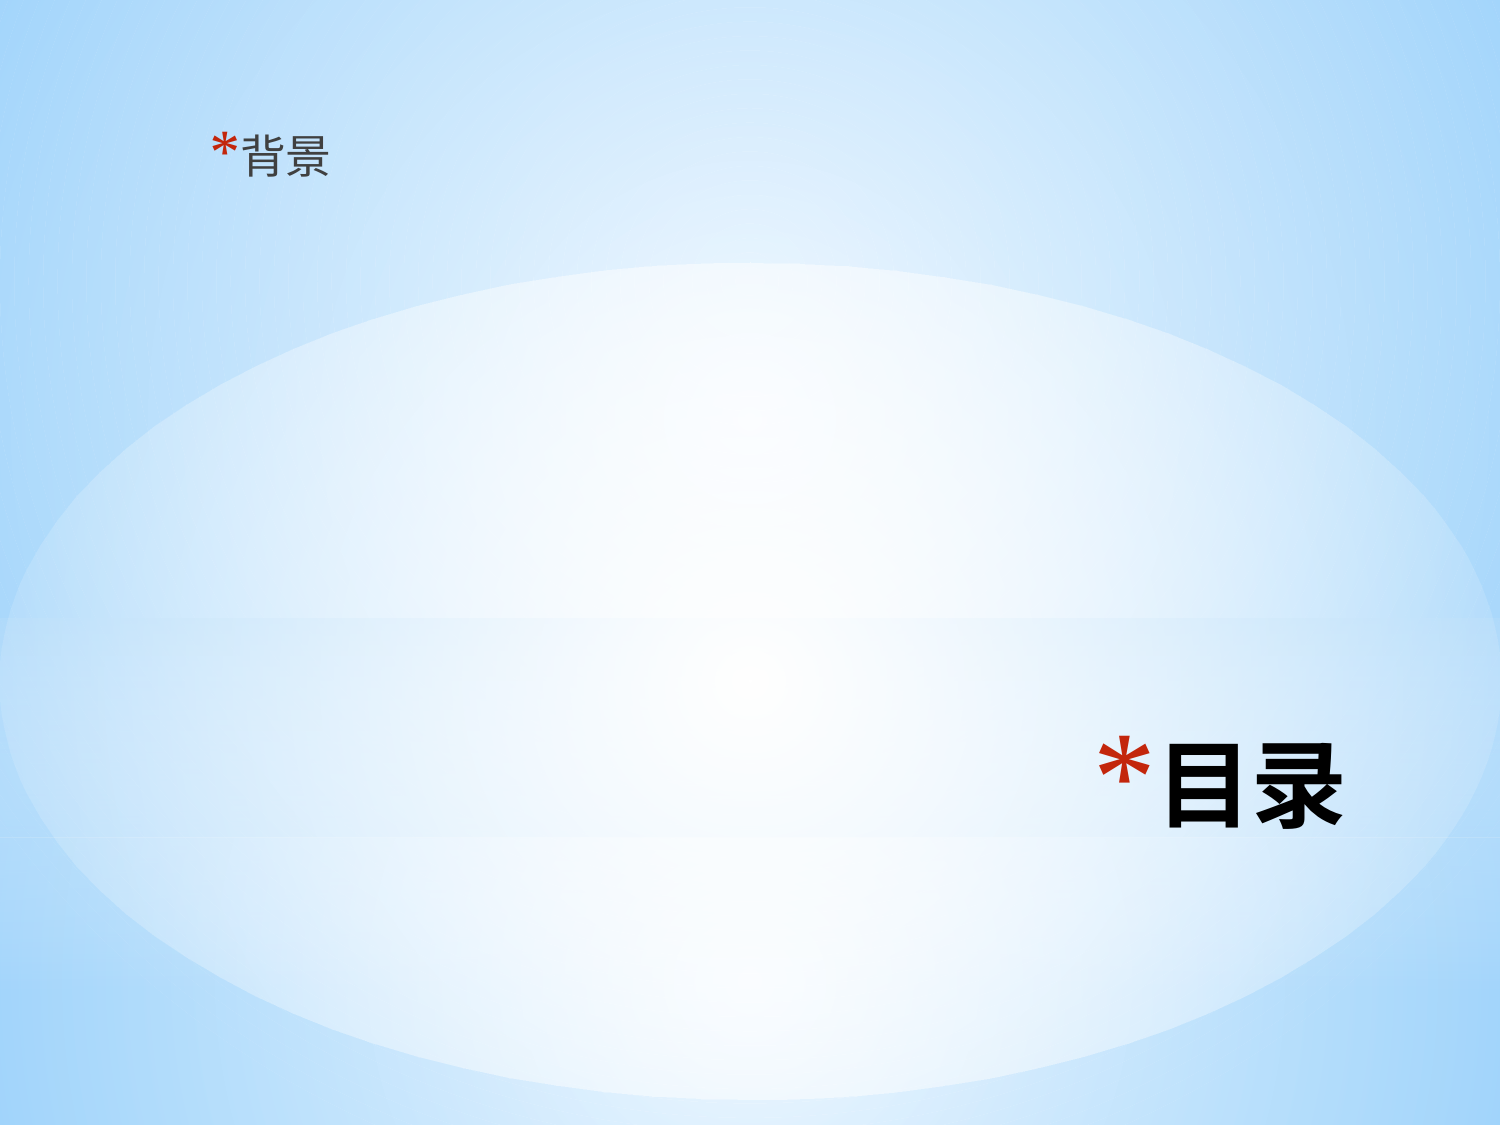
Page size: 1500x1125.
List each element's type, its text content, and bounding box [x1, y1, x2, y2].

list 背景 [187, 120, 1238, 690]
title 目录 [294, 717, 1363, 905]
